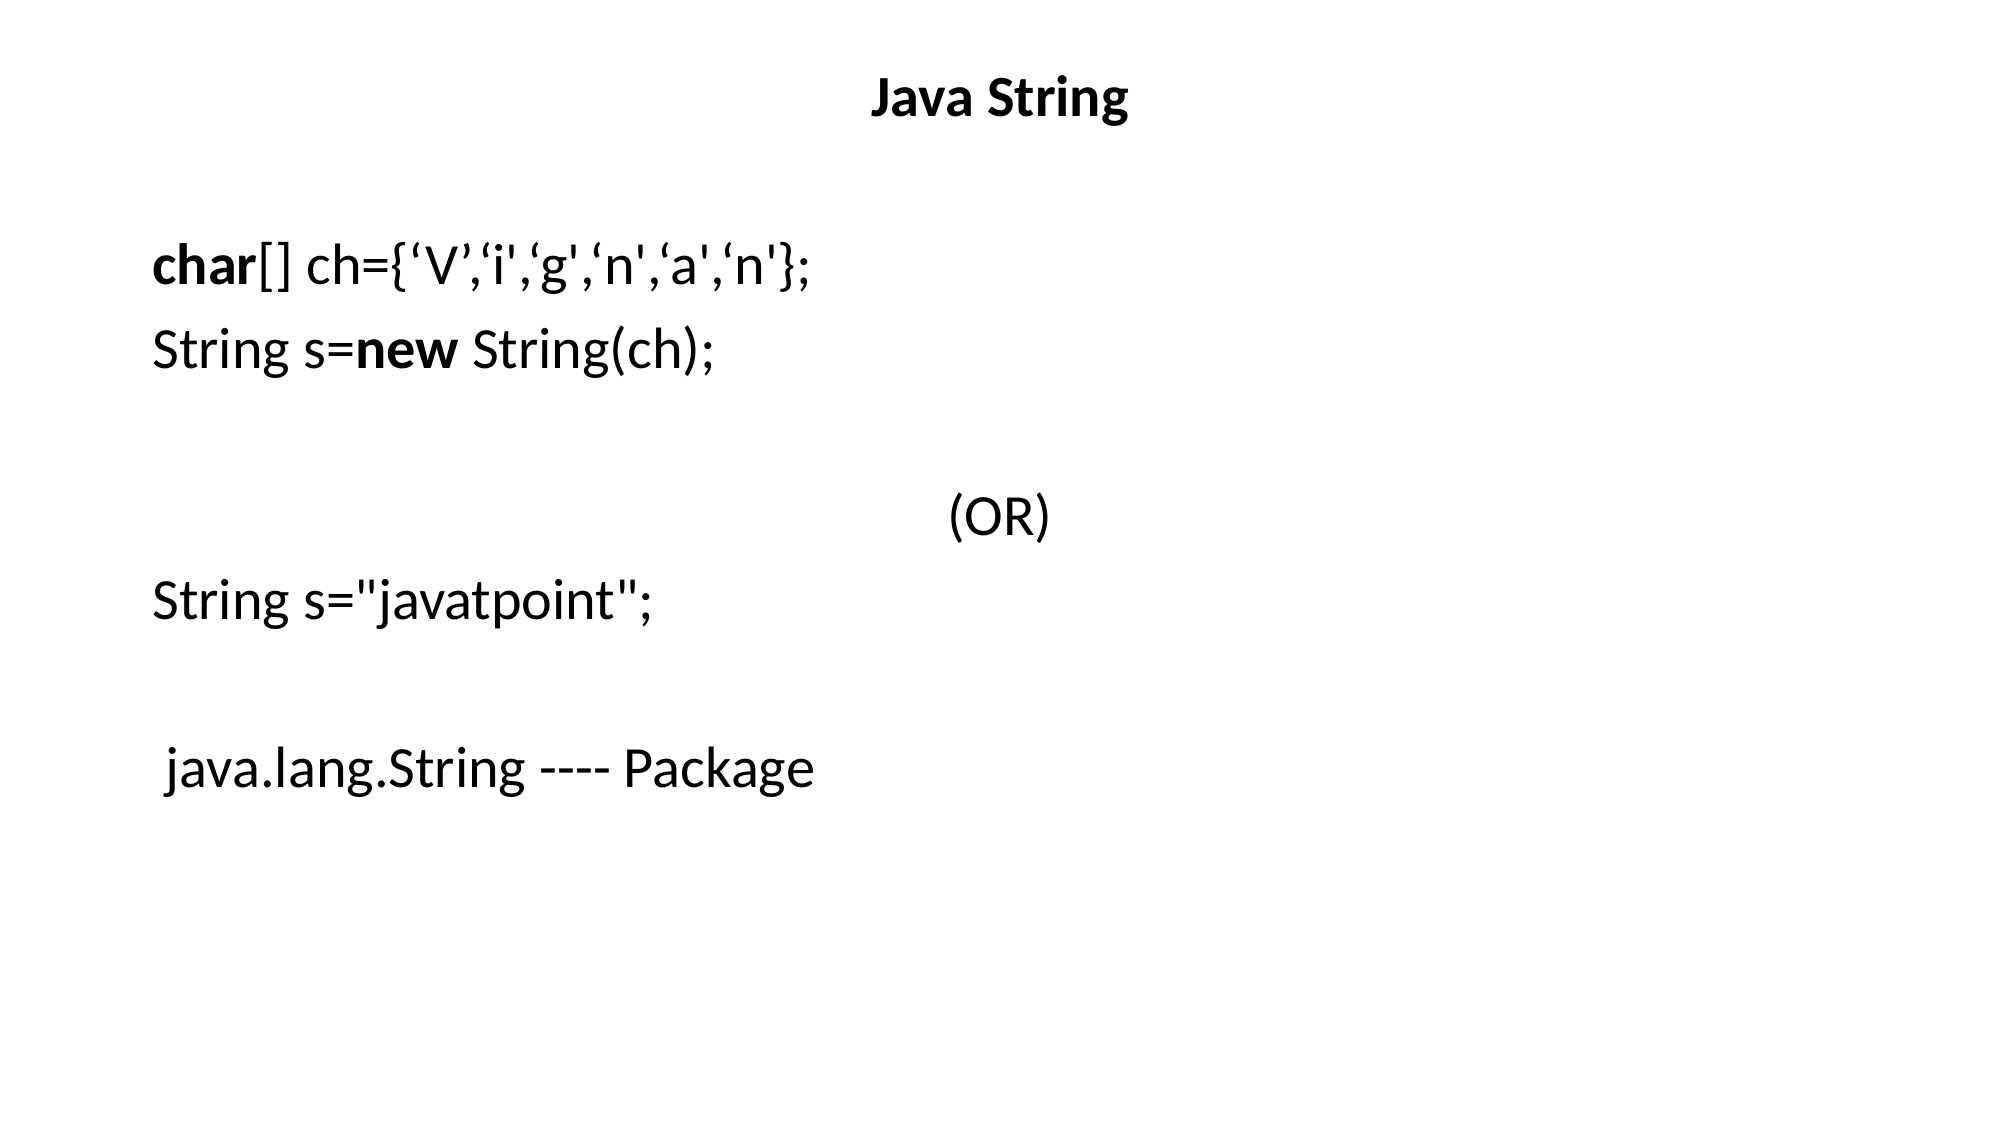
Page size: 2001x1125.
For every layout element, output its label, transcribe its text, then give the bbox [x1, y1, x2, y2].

list Java String char[] ch={‘V’,‘i',‘g',‘n',‘a',‘n'}; String s=new String(ch); (OR) String s="javatpoint"; java.lang.String ---- Package [137, 59, 1863, 1014]
